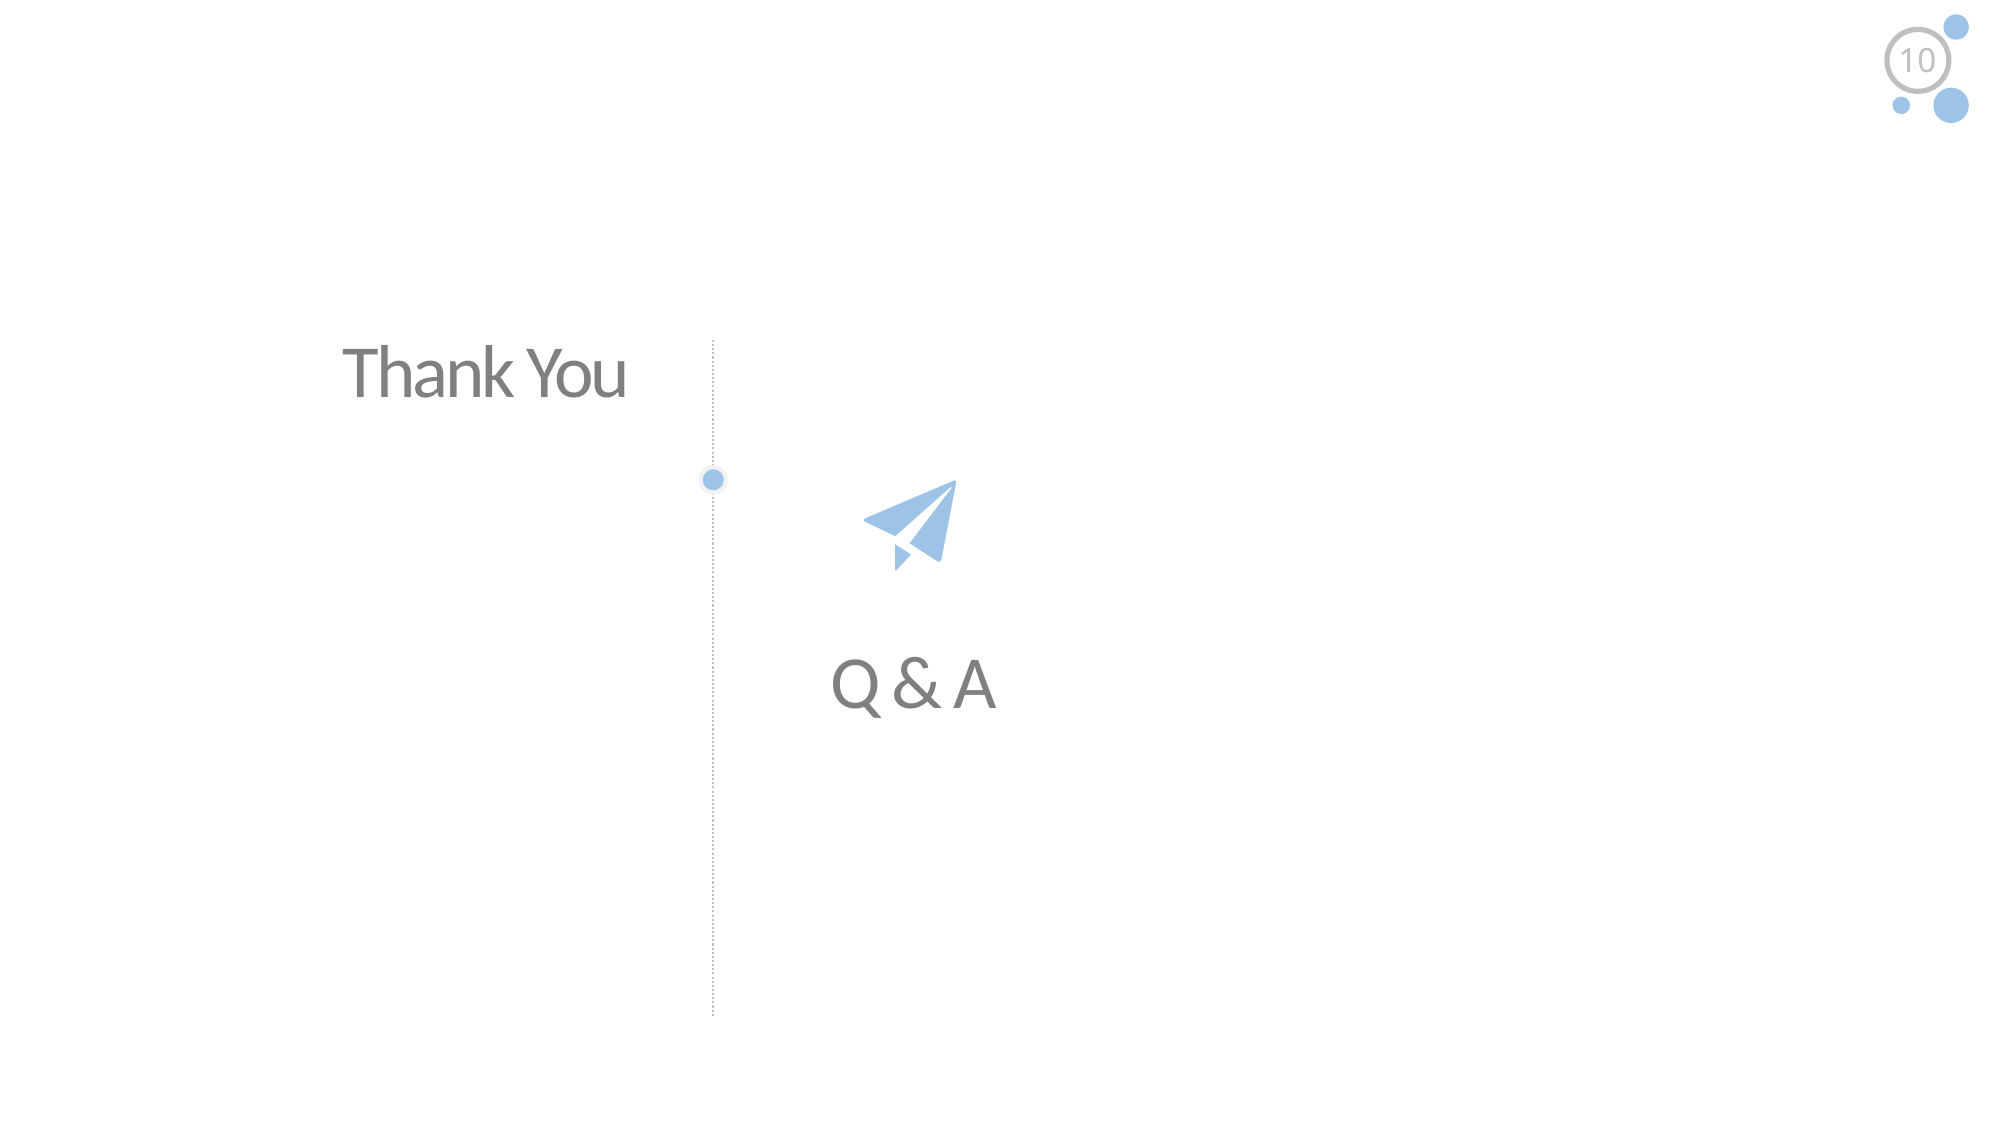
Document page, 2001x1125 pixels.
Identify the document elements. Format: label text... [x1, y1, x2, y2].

text_box Thank You [182, 314, 659, 420]
text_box [699, 466, 712, 494]
text_box [713, 466, 728, 494]
text_box [863, 480, 956, 562]
text_box Q & A [807, 625, 1012, 731]
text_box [1879, 14, 1969, 123]
text_box [895, 544, 911, 571]
